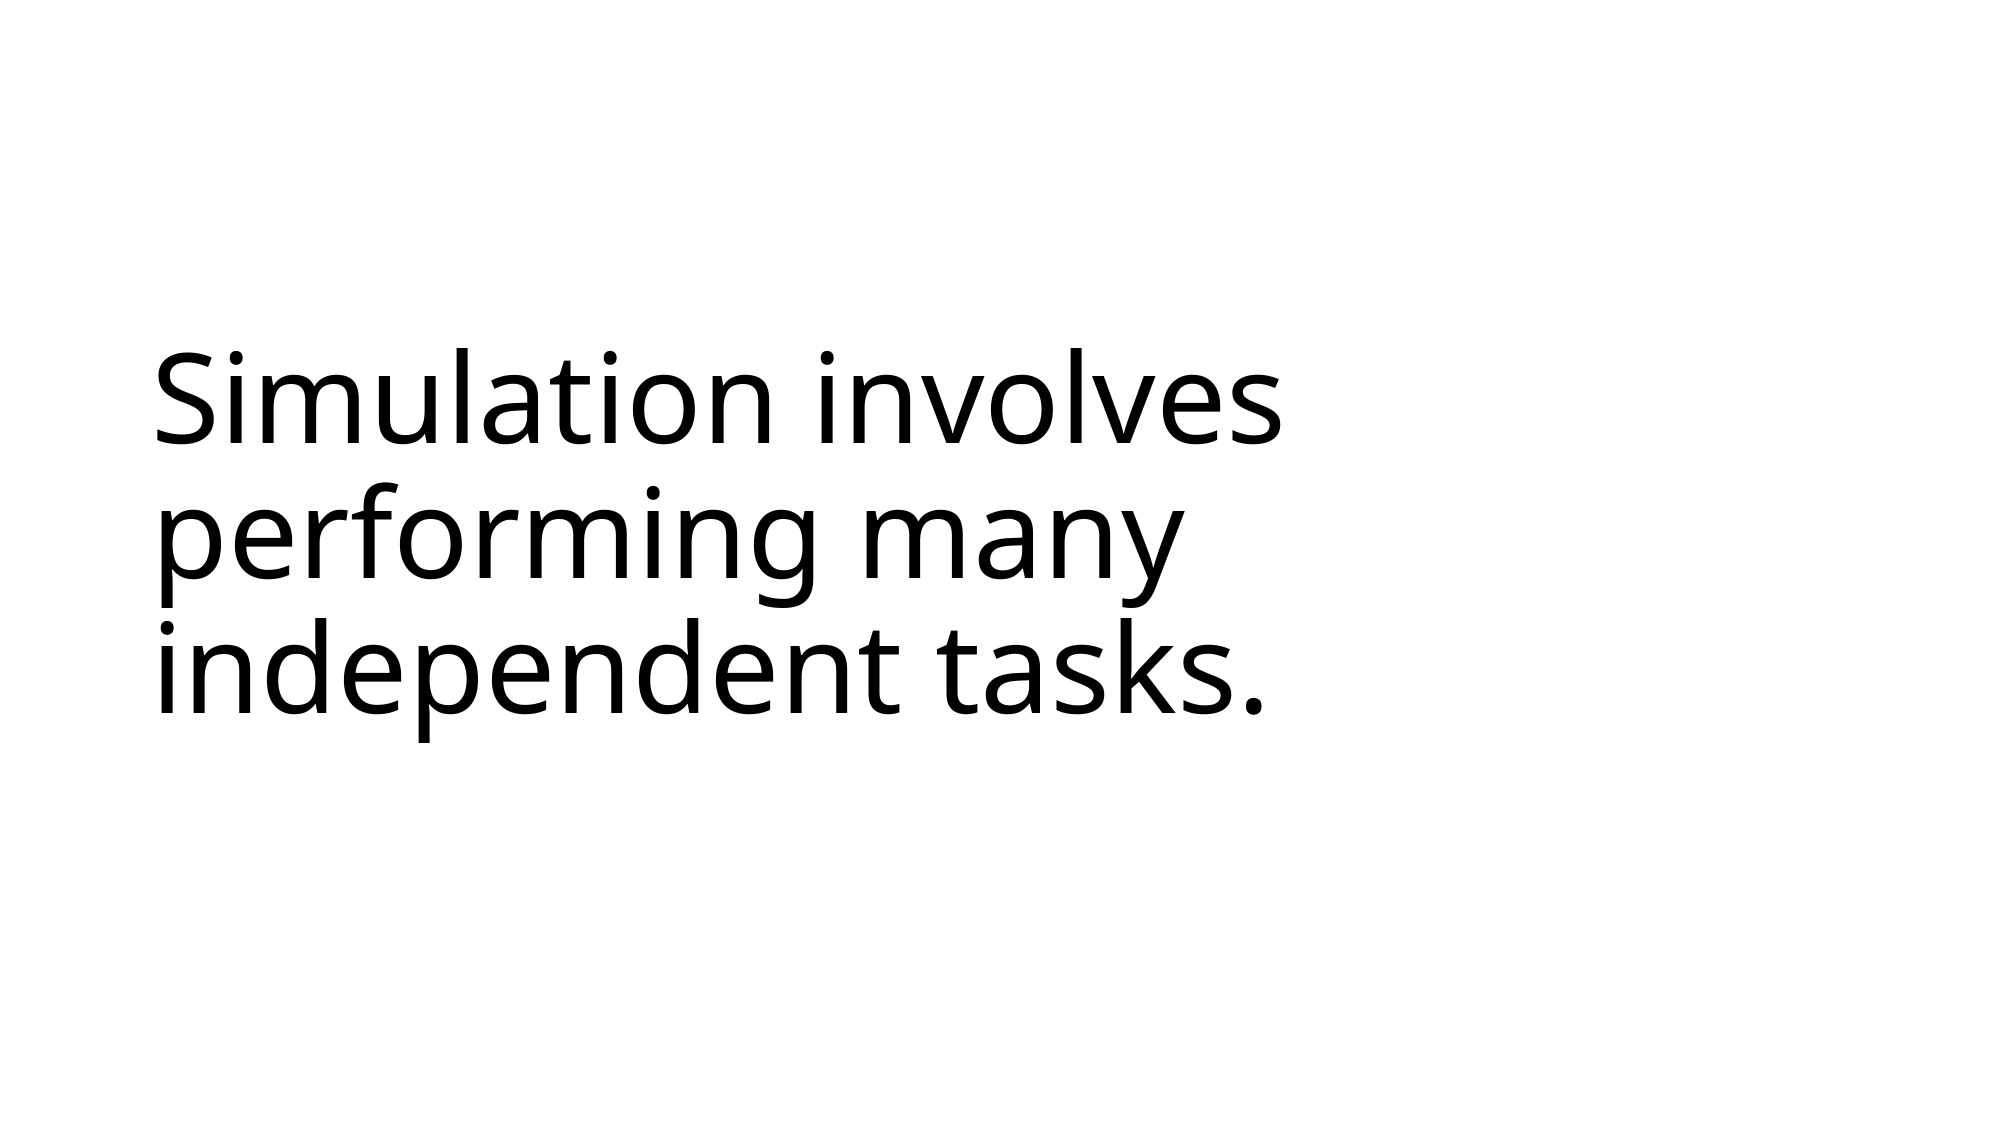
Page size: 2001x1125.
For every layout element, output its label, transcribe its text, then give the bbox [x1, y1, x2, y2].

title Simulation involves performing many independent tasks. [136, 280, 1862, 749]
